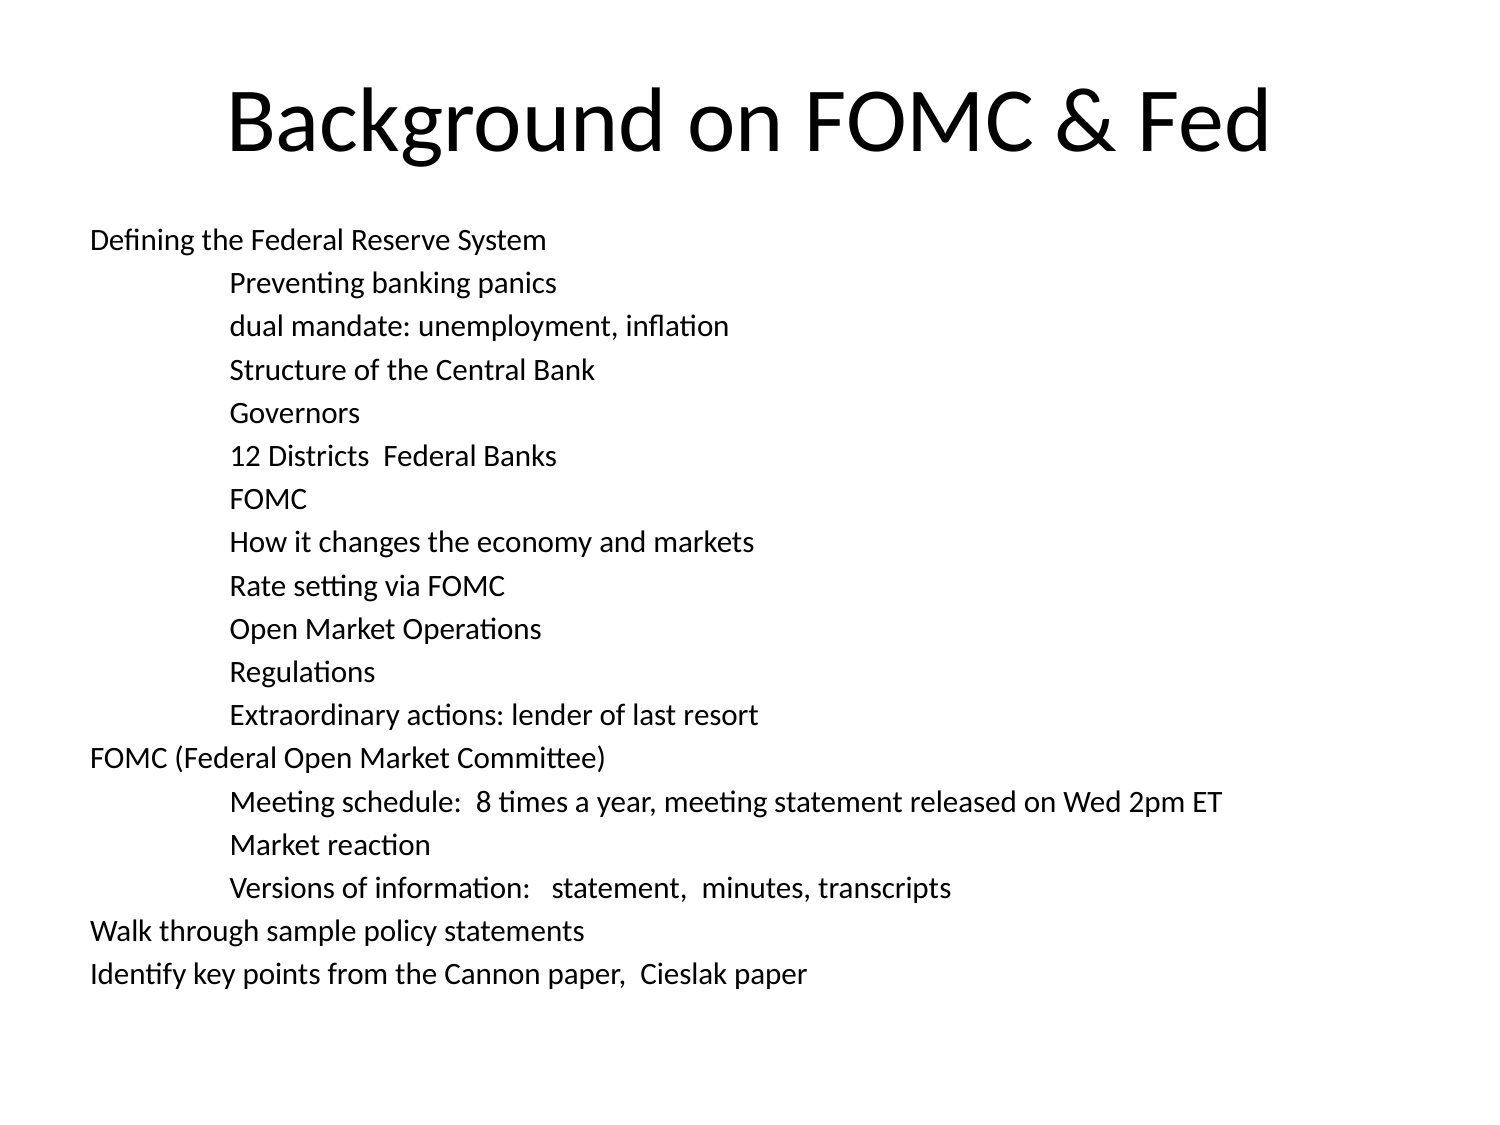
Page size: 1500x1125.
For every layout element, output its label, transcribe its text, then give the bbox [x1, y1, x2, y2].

list Defining the Federal Reserve System Preventing banking panics dual mandate: unemployment, inflation Structure of the Central Bank Governors 12 Districts Federal Banks FOMC How it changes the economy and markets Rate setting via FOMC Open Market Operations Regulations Extraordinary actions: lender of last resort FOMC (Federal Open Market Committee) Meeting schedule: 8 times a year, meeting statement released on Wed 2pm ET Market reaction Versions of information: statement, minutes, transcripts Walk through sample policy statements Identify key points from the Cannon paper, Cieslak paper [75, 211, 1425, 1005]
title Background on FOMC & Fed [75, 45, 1425, 186]
